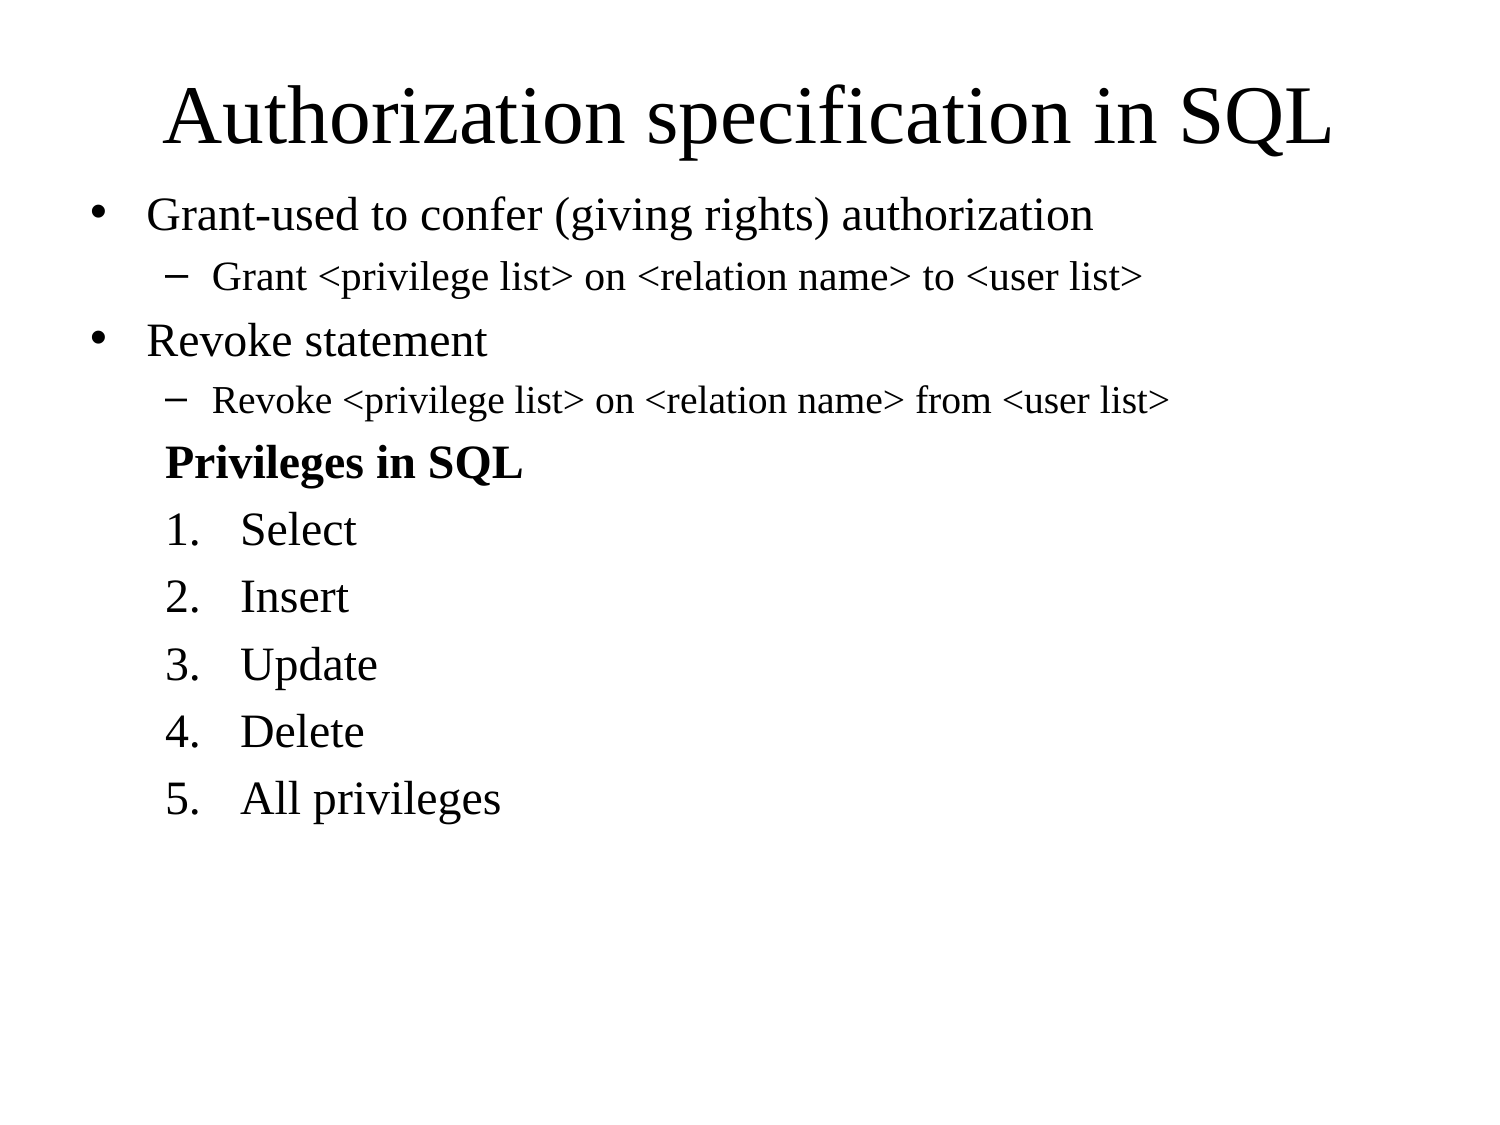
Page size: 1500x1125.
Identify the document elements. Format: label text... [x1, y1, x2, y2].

list Grant-used to confer (giving rights) authorization Grant <privilege list> on <relation name> to <user list> Revoke statement Revoke <privilege list> on <relation name> from <user list> Privileges in SQL Select Insert Update Delete All privileges [75, 174, 1425, 1005]
title Authorization specification in SQL [75, 45, 1425, 174]
